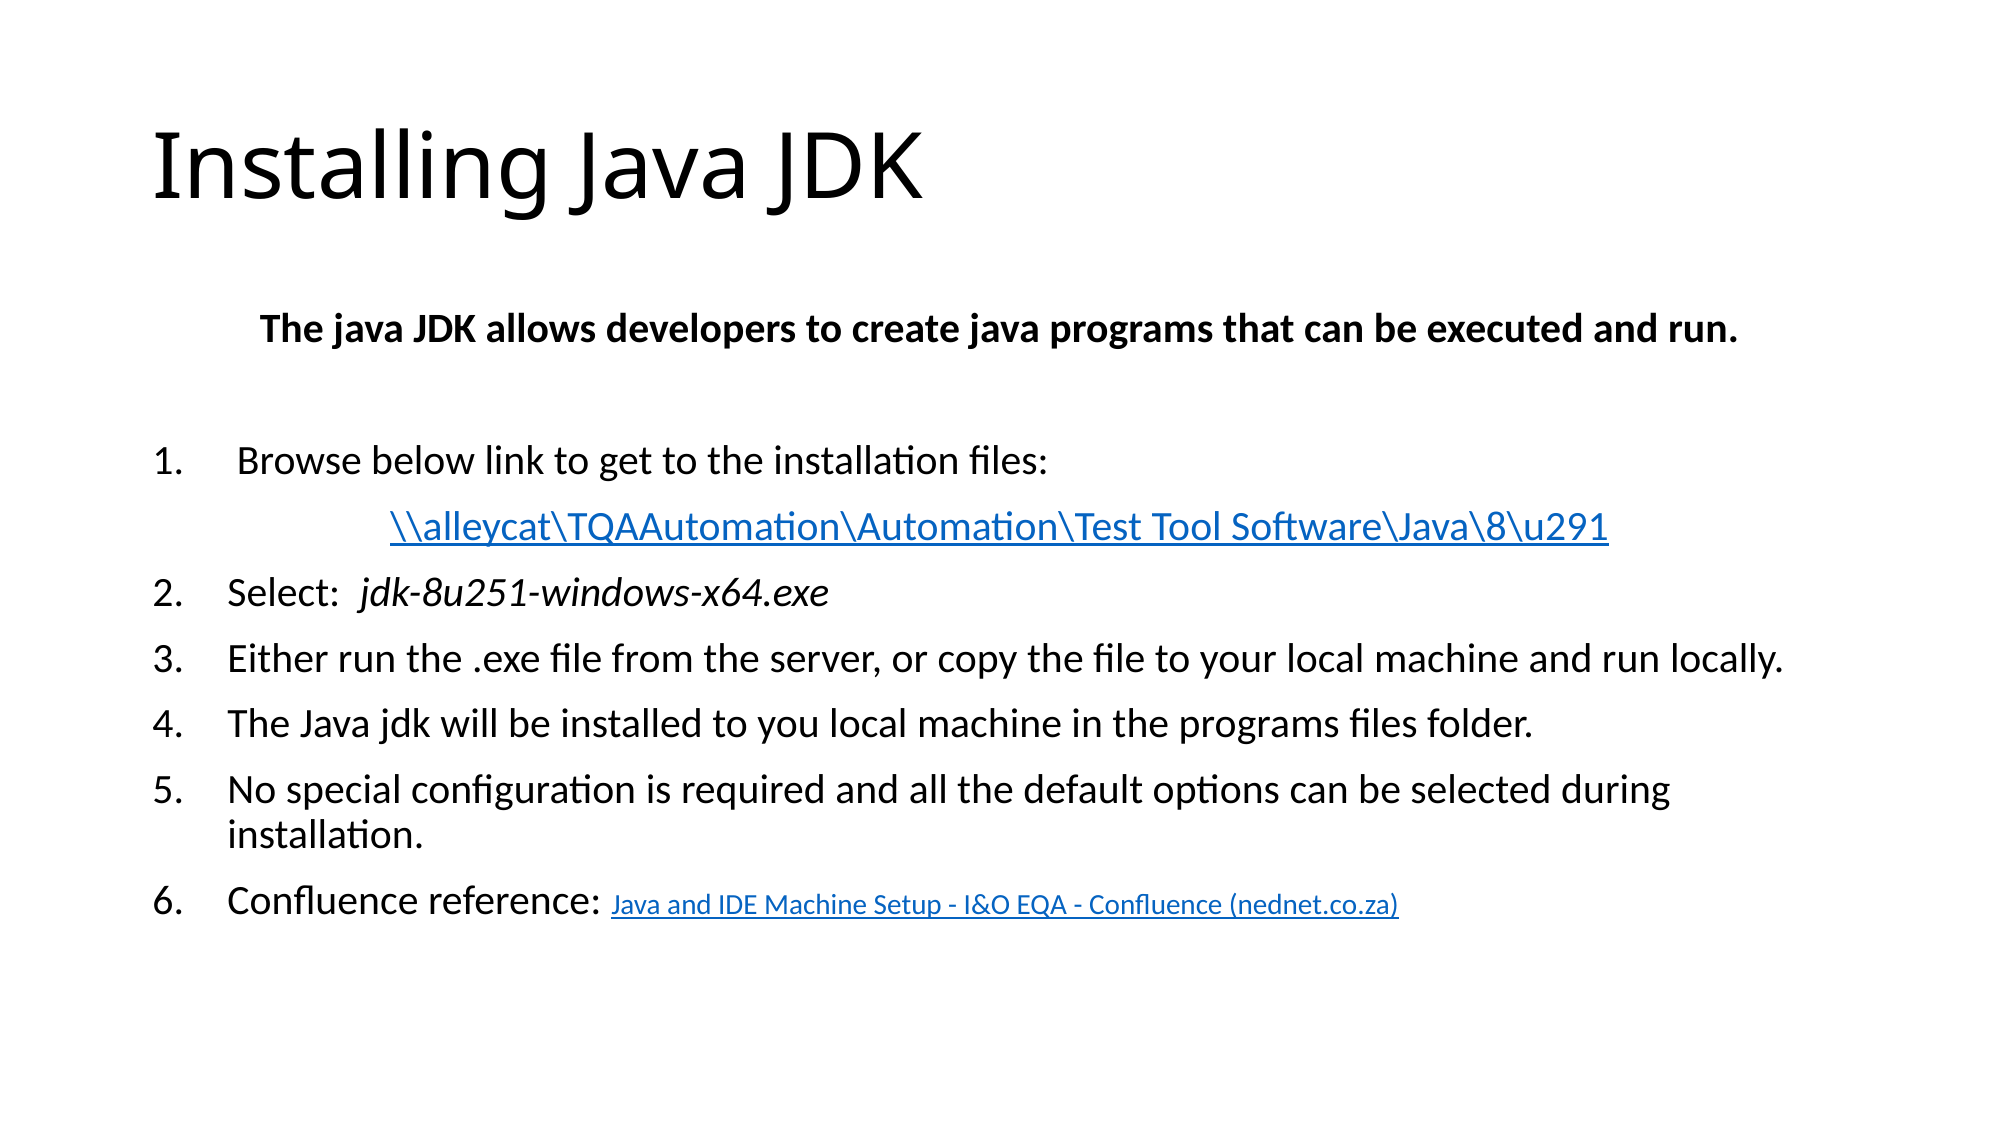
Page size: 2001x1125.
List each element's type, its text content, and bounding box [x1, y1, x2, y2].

title Installing Java JDK [137, 59, 1863, 278]
list The java JDK allows developers to create java programs that can be executed and run. Browse below link to get to the installation files: \\alleycat\TQAAutomation\Automation\Test Tool Software\Java\8\u291 Select: jdk-8u251-windows-x64.exe Either run the .exe file from the server, or copy the file to your local machine and run locally. The Java jdk will be installed to you local machine in the programs files folder. No special configuration is required and all the default options can be selected during installation. Confluence reference: Java and IDE Machine Setup - I&O EQA - Confluence (nednet.co.za) [137, 299, 1863, 1014]
